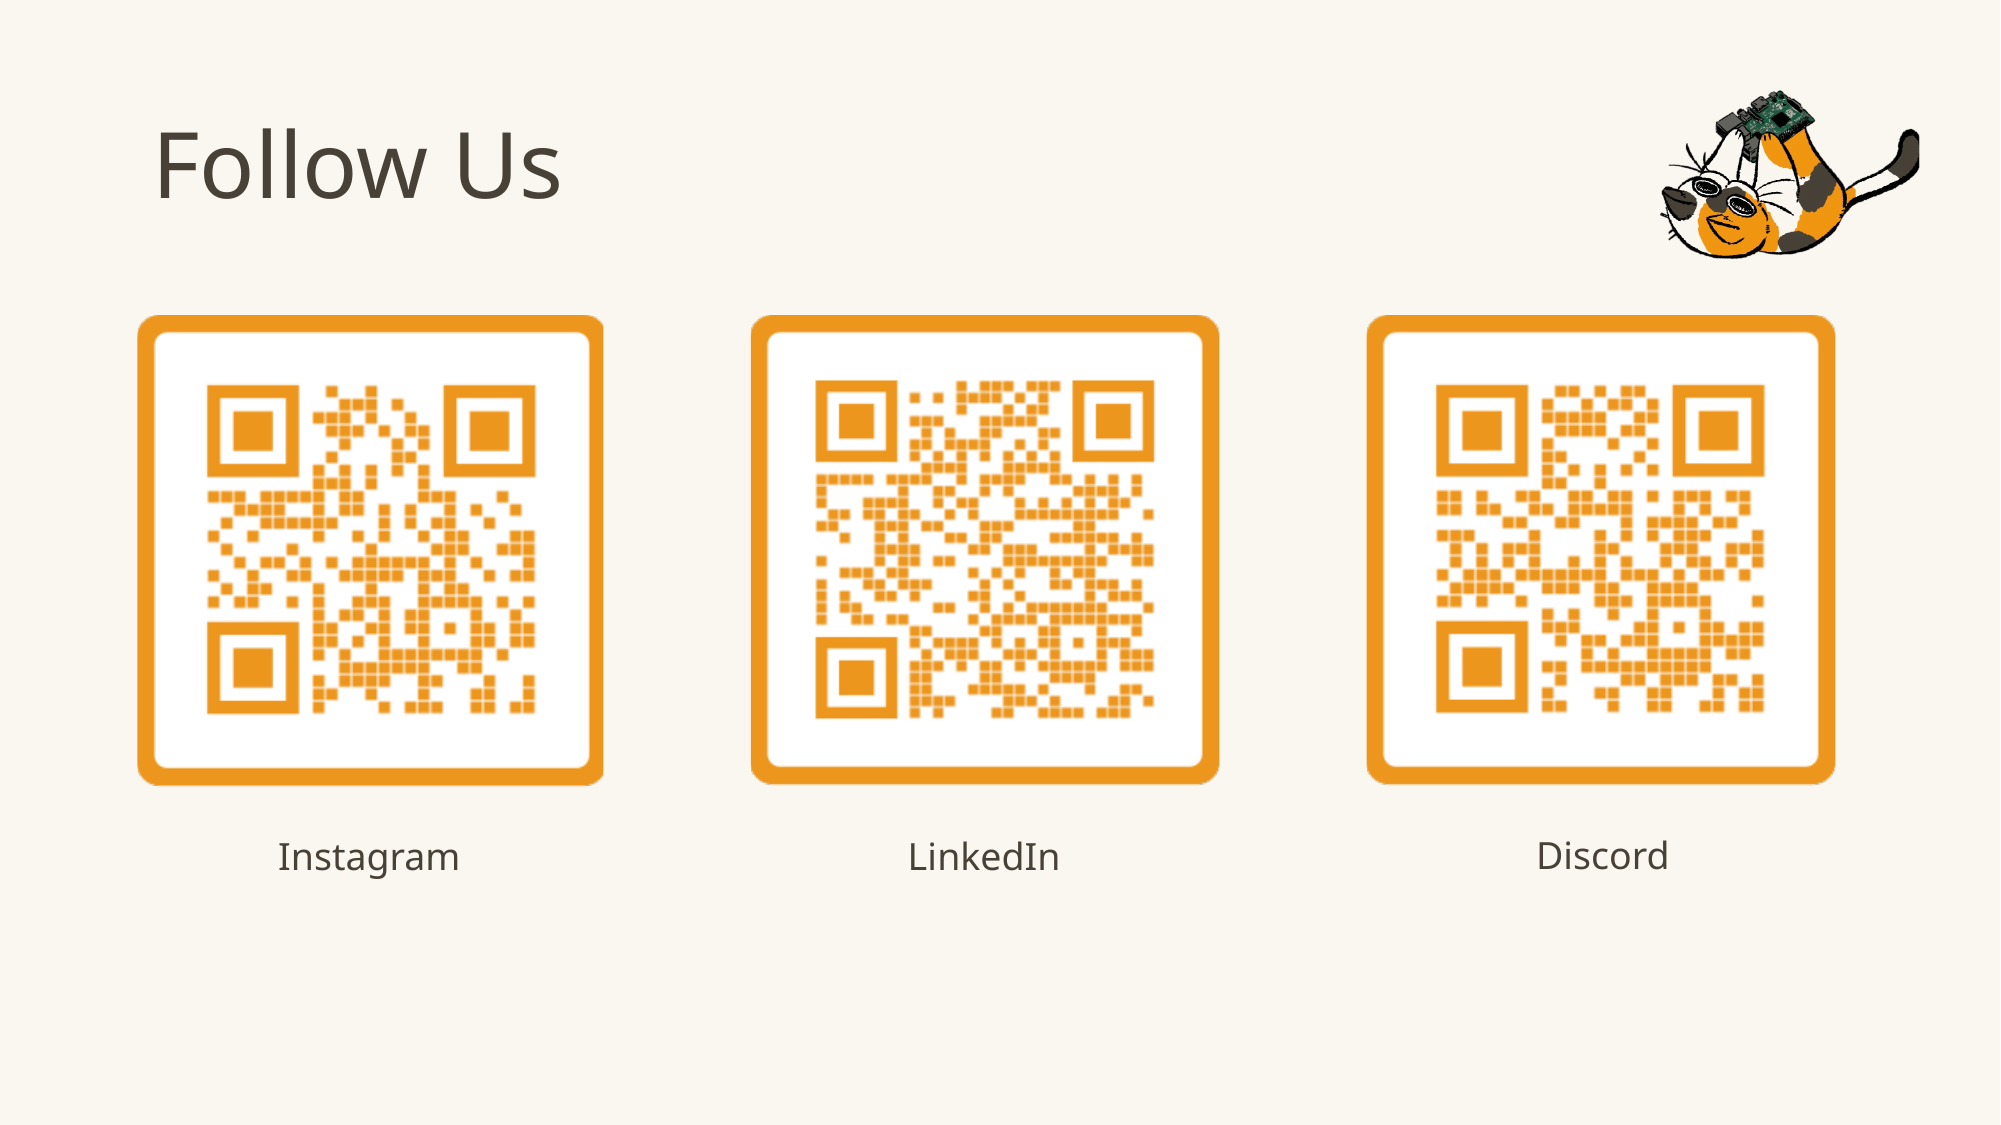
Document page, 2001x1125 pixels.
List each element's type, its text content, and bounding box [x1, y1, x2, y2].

text_box Instagram [263, 825, 478, 886]
picture [1366, 315, 1836, 788]
text_box LinkedIn [892, 825, 1108, 886]
picture [136, 315, 604, 788]
text_box Discord [1521, 824, 1736, 885]
title Follow Us [137, 59, 1648, 278]
picture [750, 315, 1220, 788]
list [1648, 59, 1920, 278]
